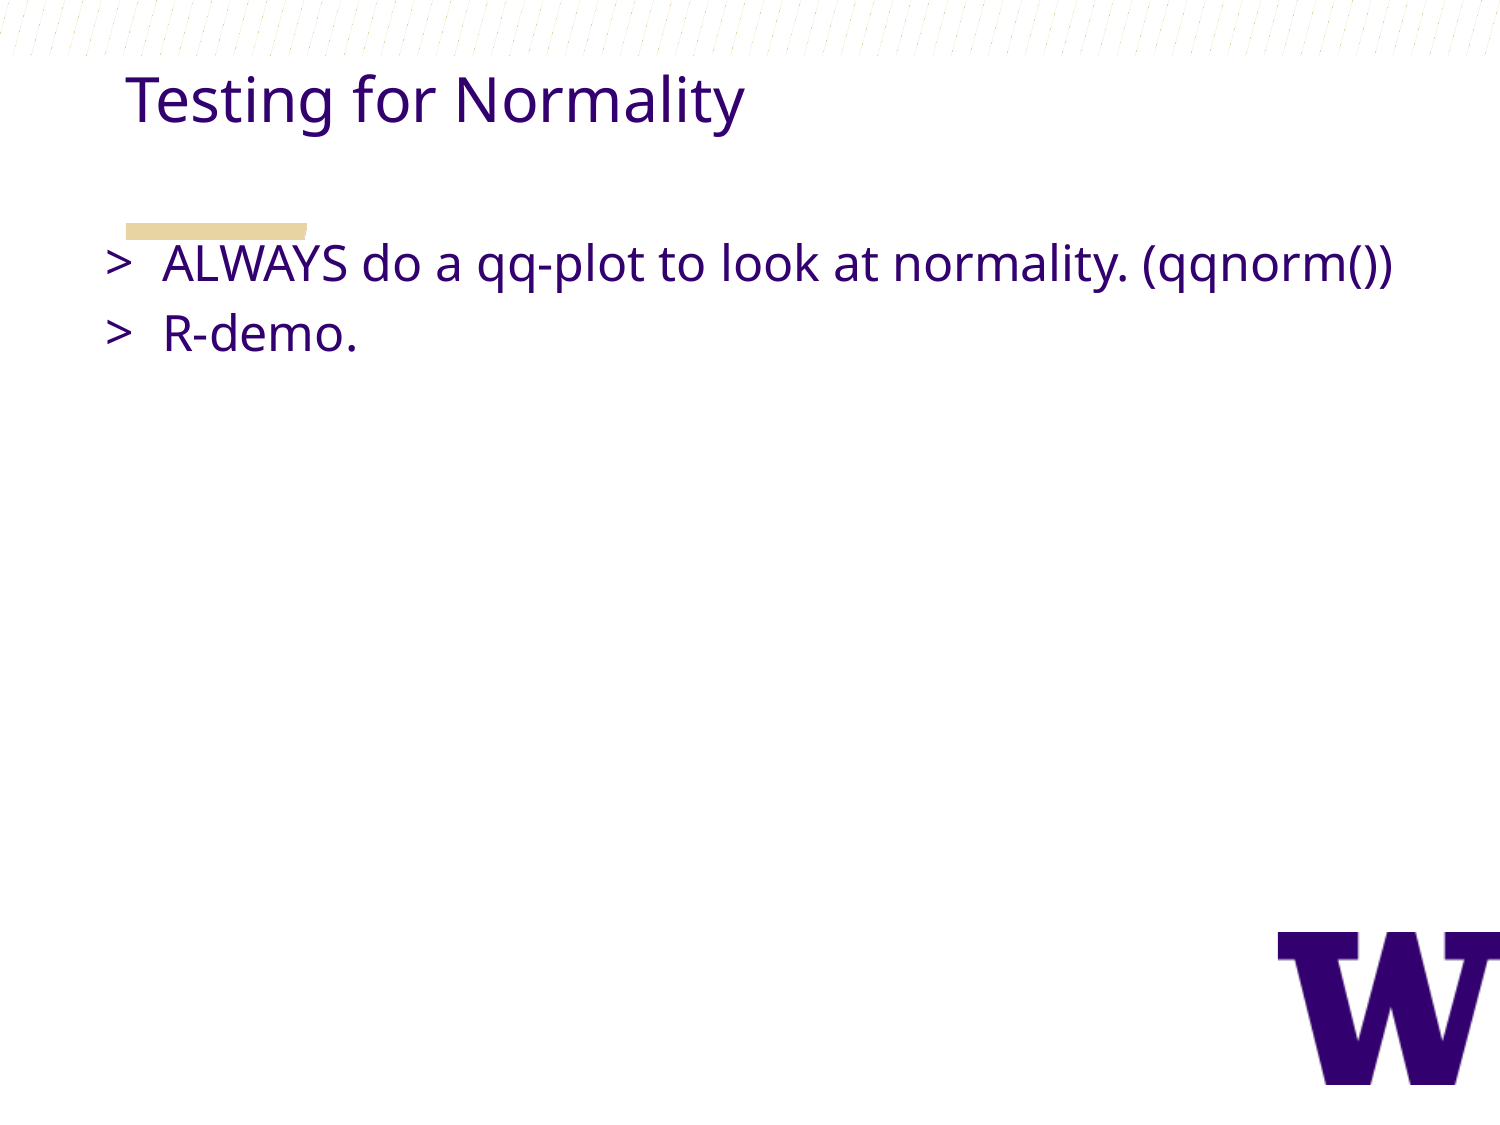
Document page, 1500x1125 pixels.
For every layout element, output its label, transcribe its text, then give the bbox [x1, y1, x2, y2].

picture [0, 0, 1500, 56]
list ALWAYS do a qq-plot to look at normality. (qqnorm()) R-demo. [91, 223, 1436, 449]
list Testing for Normality [110, 60, 1453, 224]
